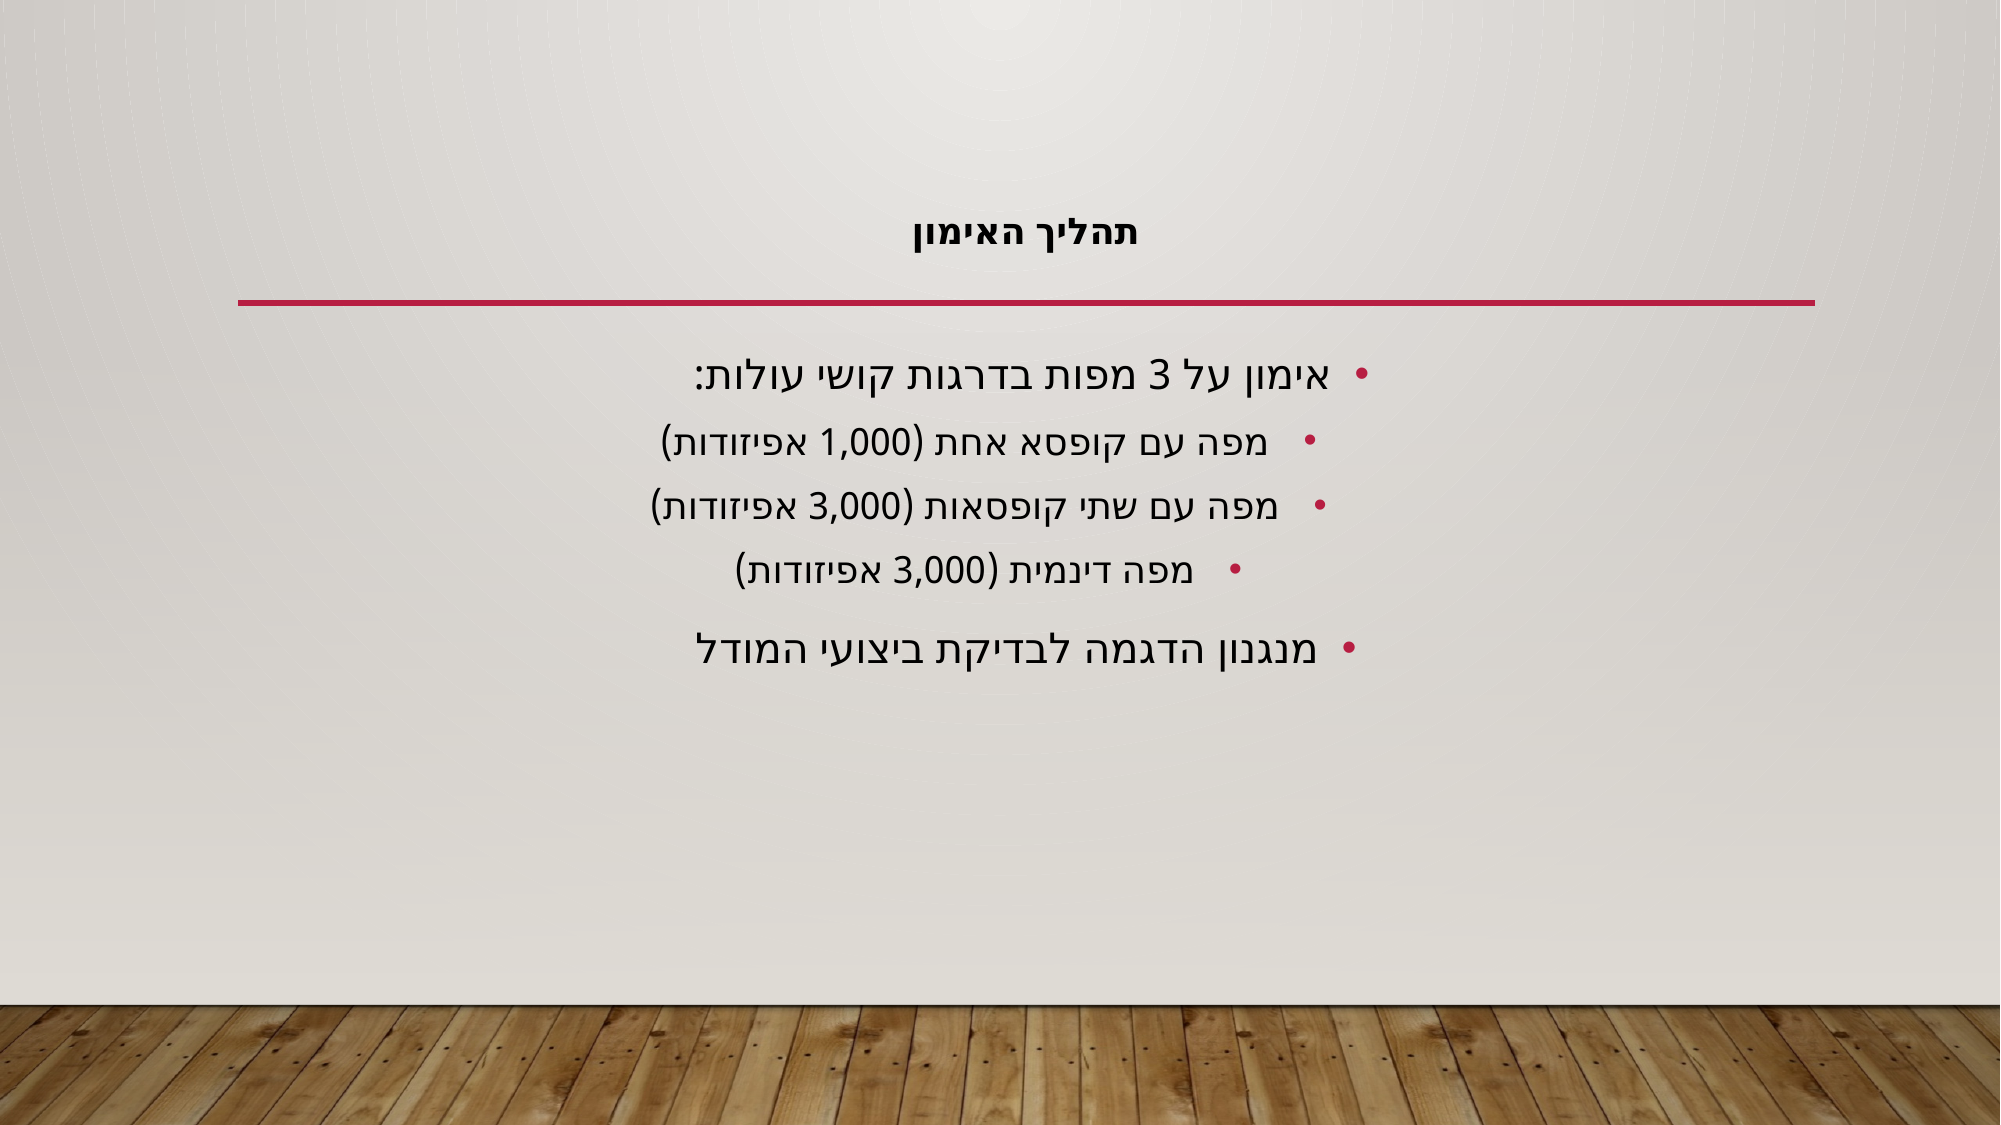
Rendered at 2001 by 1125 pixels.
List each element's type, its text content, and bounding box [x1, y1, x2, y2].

picture [0, 1005, 2000, 1125]
title תהליך האימון [238, 205, 1814, 305]
list אימון על 3 מפות בדרגות קושי עולות: מפה עם קופסא אחת (1,000 אפיזודות) מפה עם שתי קופסאות (3,000 אפיזודות) מפה דינמית (3,000 אפיזודות) מנגנון הדגמה לבדיקת ביצועי המודל [238, 330, 1814, 897]
